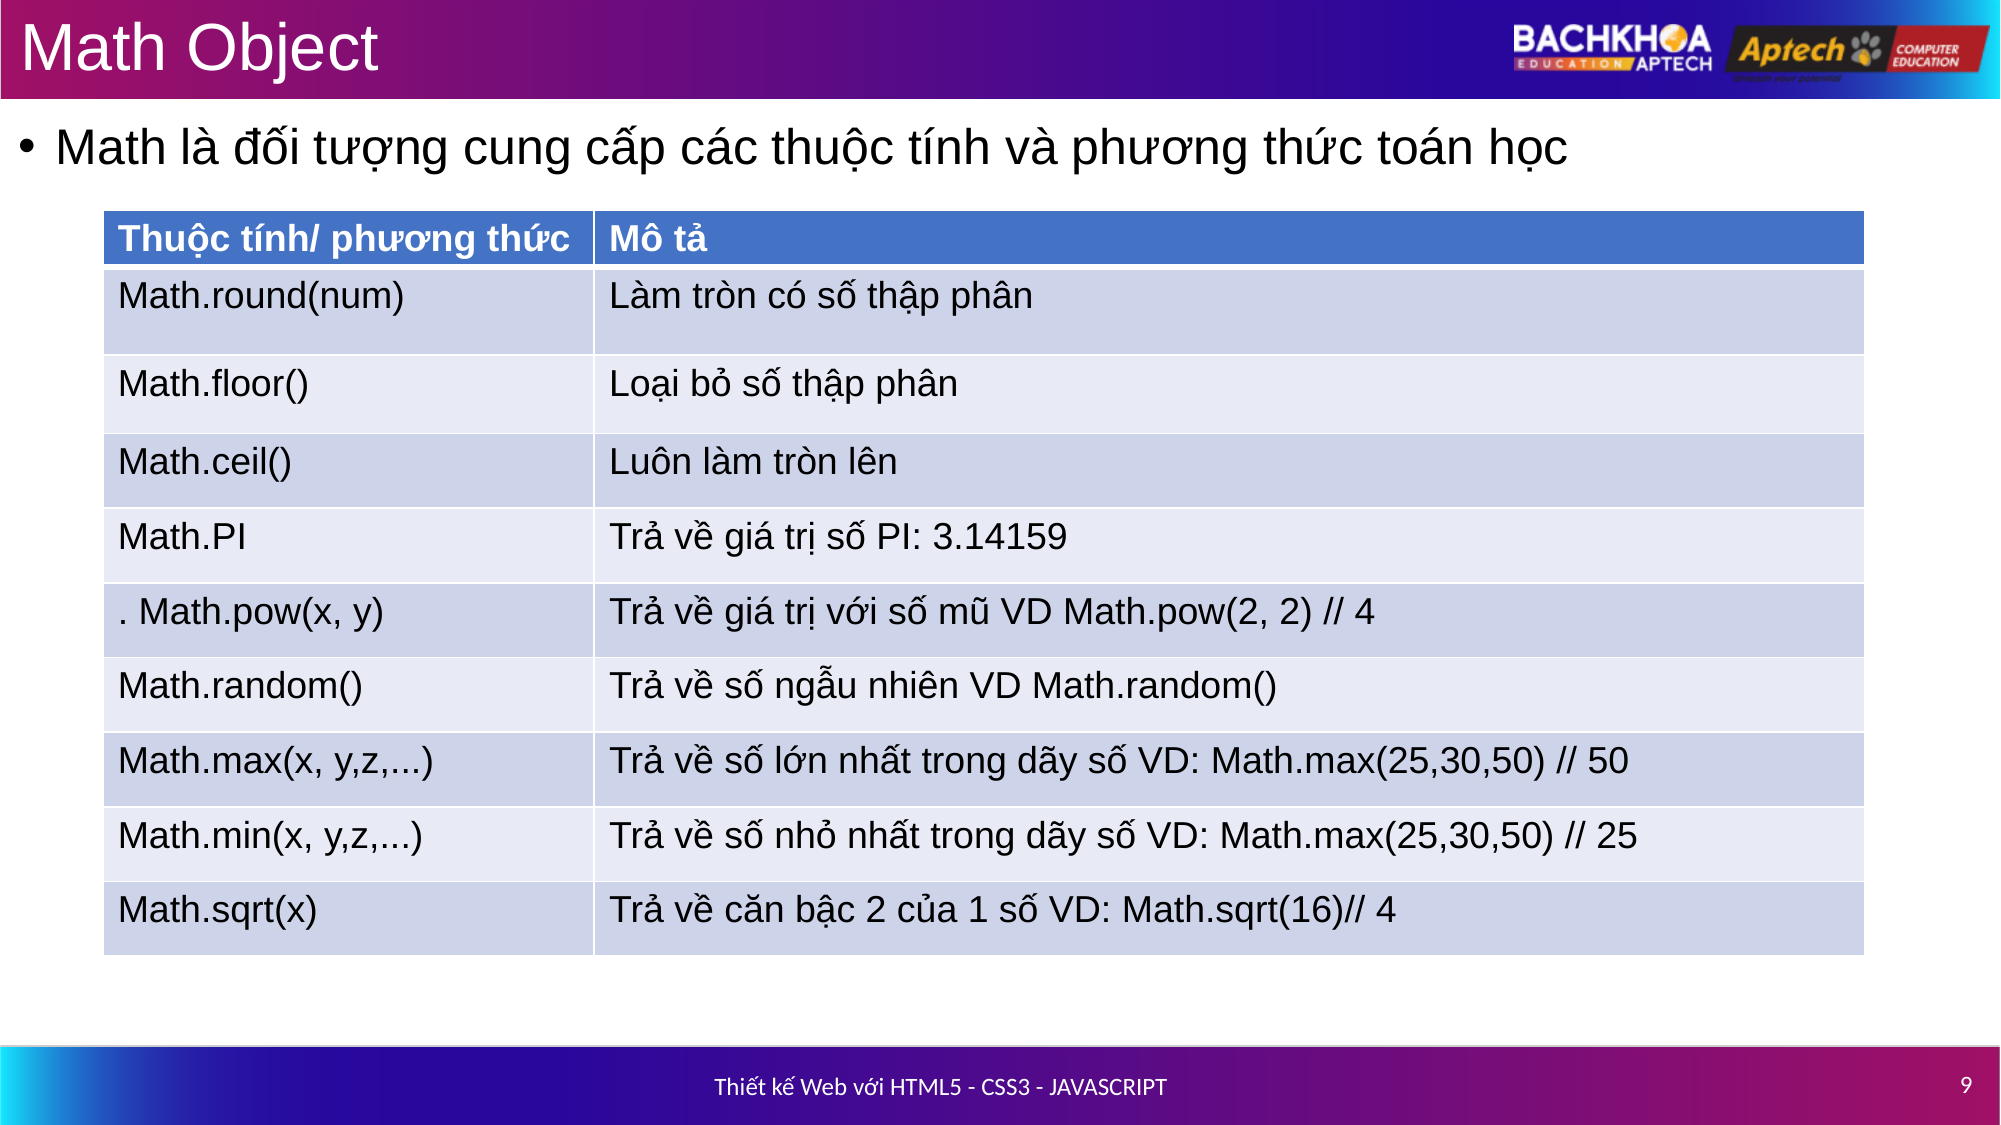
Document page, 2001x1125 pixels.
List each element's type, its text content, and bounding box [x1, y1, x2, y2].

table_cell Loại bỏ số thập phân [595, 356, 1864, 433]
list Math là đối tượng cung cấp các thuộc tính và phương thức toán học [3, 113, 1988, 201]
table_cell Trả về số ngẫu nhiên VD Math.random() [595, 658, 1864, 731]
table_cell Trả về giá trị với số mũ VD Math.pow(2, 2) // 4 [595, 584, 1864, 657]
footer Thiết kế Web với HTML5 - CSS3 - JAVASCRIPT [17, 1055, 1865, 1116]
table_cell Math.random() [104, 658, 593, 731]
table_cell Math.PI [104, 509, 593, 582]
table_cell Trả về căn bậc 2 của 1 số VD: Math.sqrt(16)// 4 [595, 882, 1864, 955]
table_cell Math.floor() [104, 356, 593, 433]
table_header Thuộc tính/ phương thức [104, 211, 593, 264]
table_cell Trả về giá trị số PI: 3.14159 [595, 509, 1864, 582]
table_cell Math.ceil() [104, 434, 593, 507]
picture [0, 1045, 2000, 1125]
slide_number ‹#› [1877, 1053, 1988, 1114]
table_cell Math.round(num) [104, 270, 593, 354]
title Math Object [4, 5, 1990, 93]
table_cell . Math.pow(x, y) [104, 584, 593, 657]
table_cell Trả về số lớn nhất trong dãy số VD: Math.max(25,30,50) // 50 [595, 733, 1864, 806]
table_header Mô tả [595, 211, 1864, 264]
table_cell Trả về số nhỏ nhất trong dãy số VD: Math.max(25,30,50) // 25 [595, 808, 1864, 881]
picture [0, 0, 2001, 99]
table_cell Math.min(x, y,z,...) [104, 808, 593, 881]
table_cell Math.max(x, y,z,...) [104, 733, 593, 806]
table_cell Làm tròn có số thập phân [595, 270, 1864, 354]
table_cell Luôn làm tròn lên [595, 434, 1864, 507]
table_cell Math.sqrt(x) [104, 882, 593, 955]
